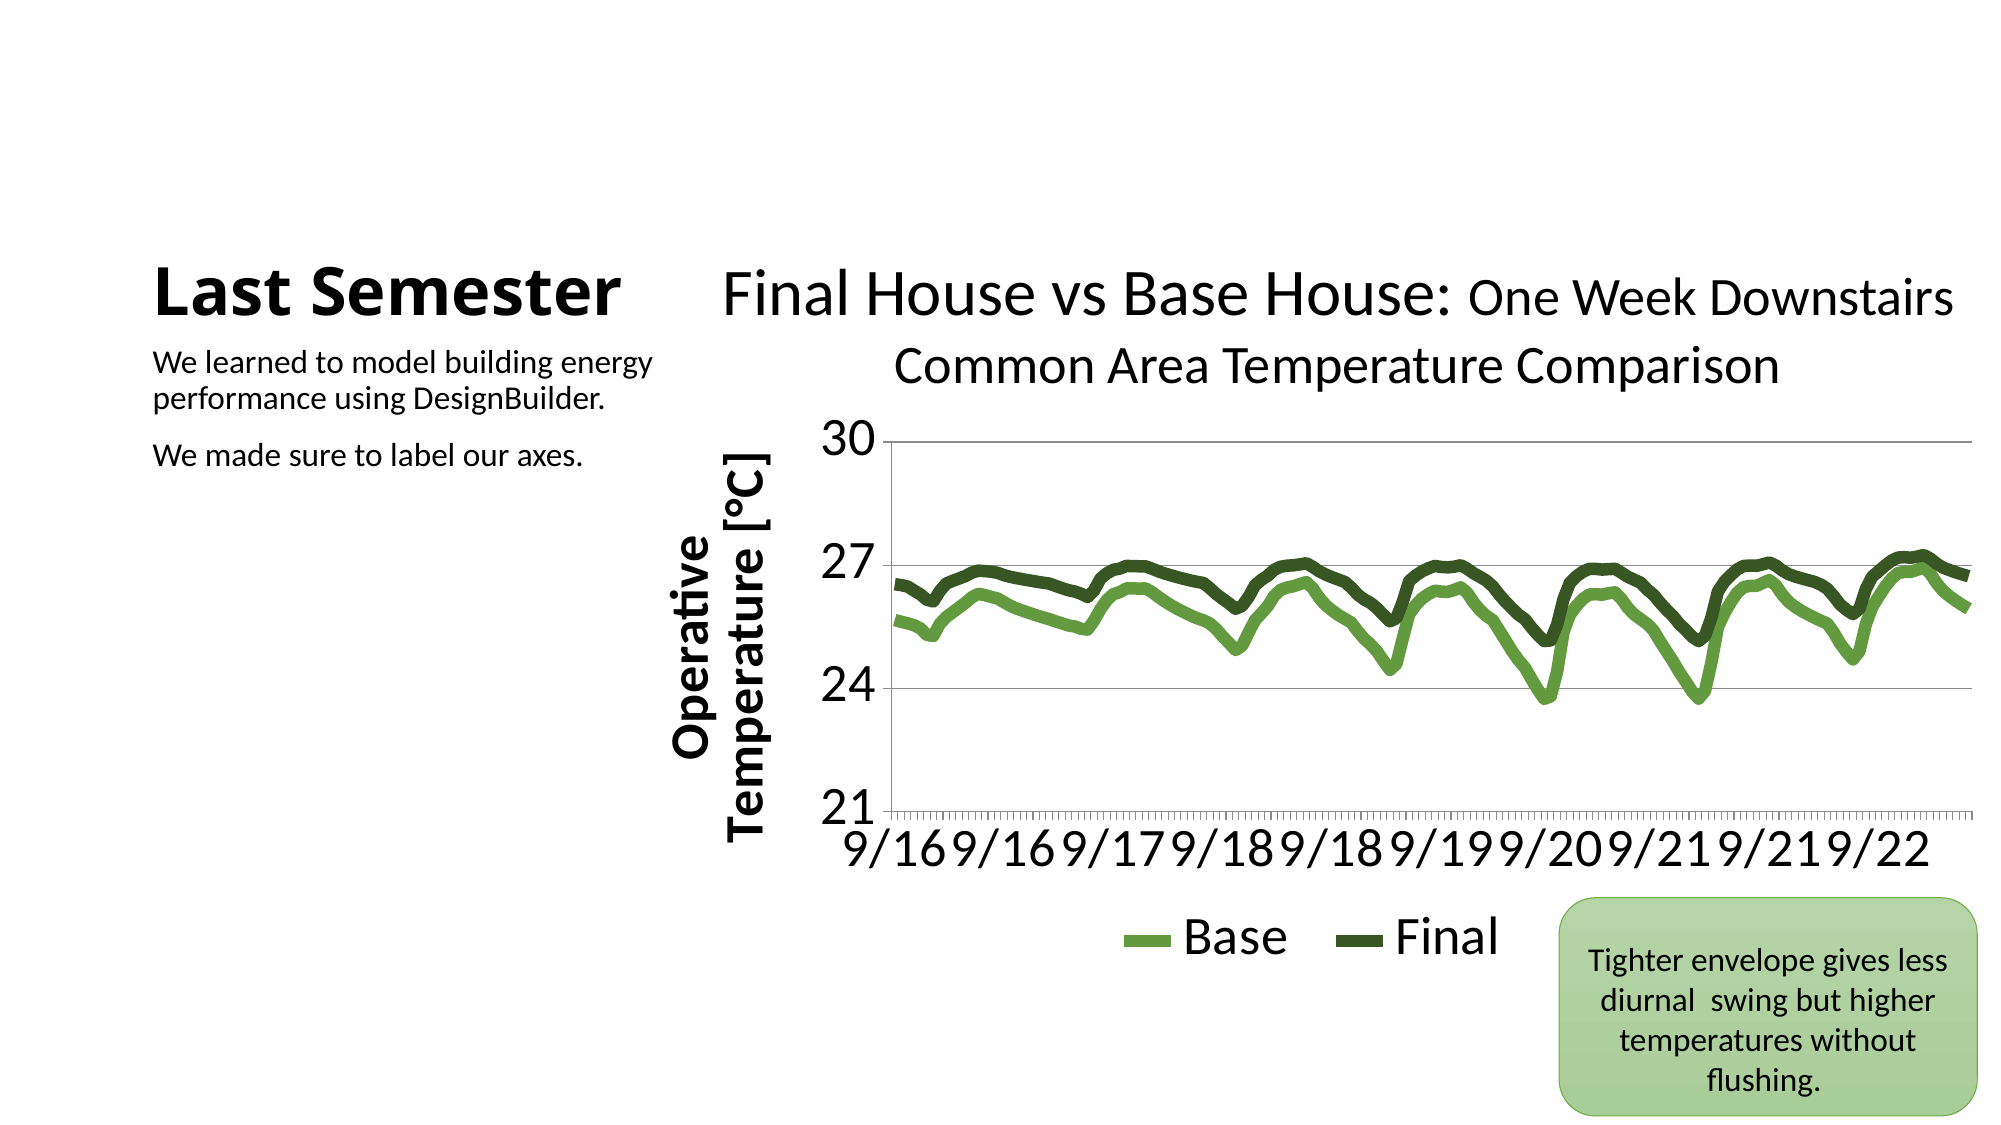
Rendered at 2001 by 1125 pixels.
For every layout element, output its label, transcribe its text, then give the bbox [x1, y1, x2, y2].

text_box Tighter envelope gives less diurnal swing but higher temperatures without flushing. [1558, 980, 1978, 1117]
text_box Final House vs Base House: One Week Downstairs Common Area Temperature Comparison [700, 241, 1978, 402]
list We learned to model building energy performance using DesignBuilder. We made sure to label our axes. [137, 337, 783, 963]
title Last Semester [137, 75, 783, 337]
chart [624, 403, 2000, 980]
